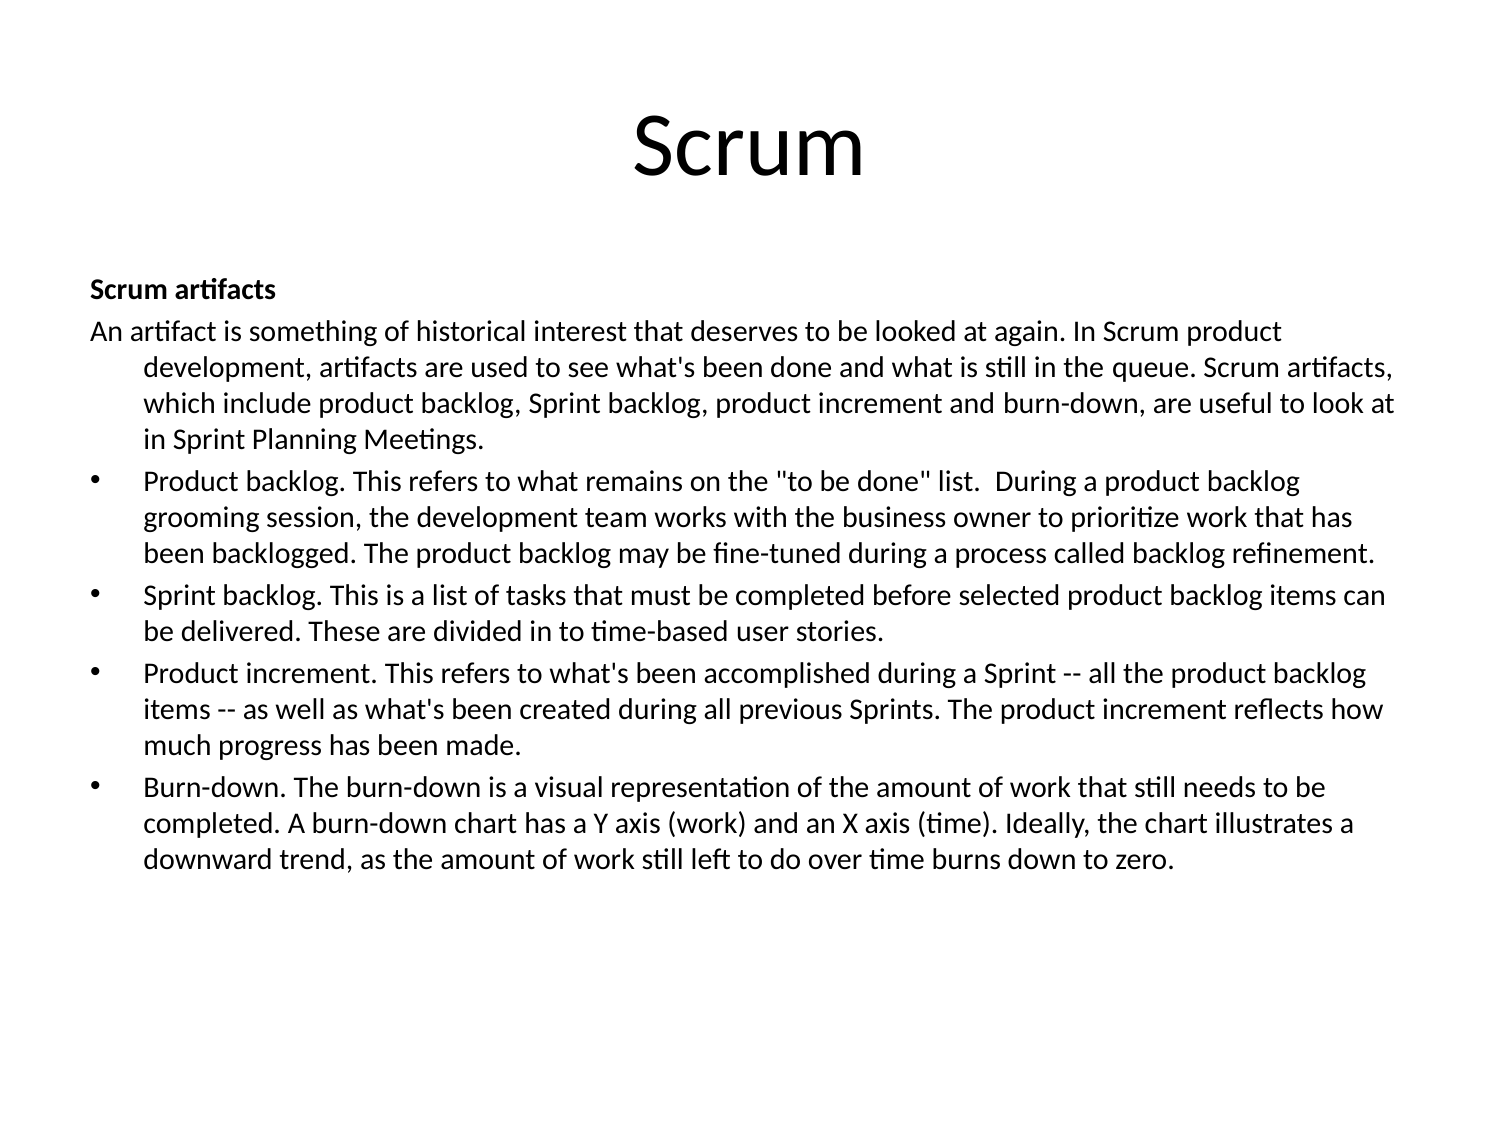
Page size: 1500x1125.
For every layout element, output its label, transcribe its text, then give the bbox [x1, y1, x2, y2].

list Scrum artifacts An artifact is something of historical interest that deserves to be looked at again. In Scrum product development, artifacts are used to see what's been done and what is still in the queue. Scrum artifacts, which include product backlog, Sprint backlog, product increment and burn-down, are useful to look at in Sprint Planning Meetings. Product backlog. This refers to what remains on the "to be done" list. During a product backlog grooming session, the development team works with the business owner to prioritize work that has been backlogged. The product backlog may be fine-tuned during a process called backlog refinement. Sprint backlog. This is a list of tasks that must be completed before selected product backlog items can be delivered. These are divided in to time-based user stories. Product increment. This refers to what's been accomplished during a Sprint -- all the product backlog items -- as well as what's been created during all previous Sprints. The product increment reflects how much progress has been made. Burn-down. The burn-down is a visual representation of the amount of work that still needs to be completed. A burn-down chart has a Y axis (work) and an X axis (time). Ideally, the chart illustrates a downward trend, as the amount of work still left to do over time burns down to zero. [75, 262, 1425, 1005]
title Scrum [75, 45, 1425, 233]
